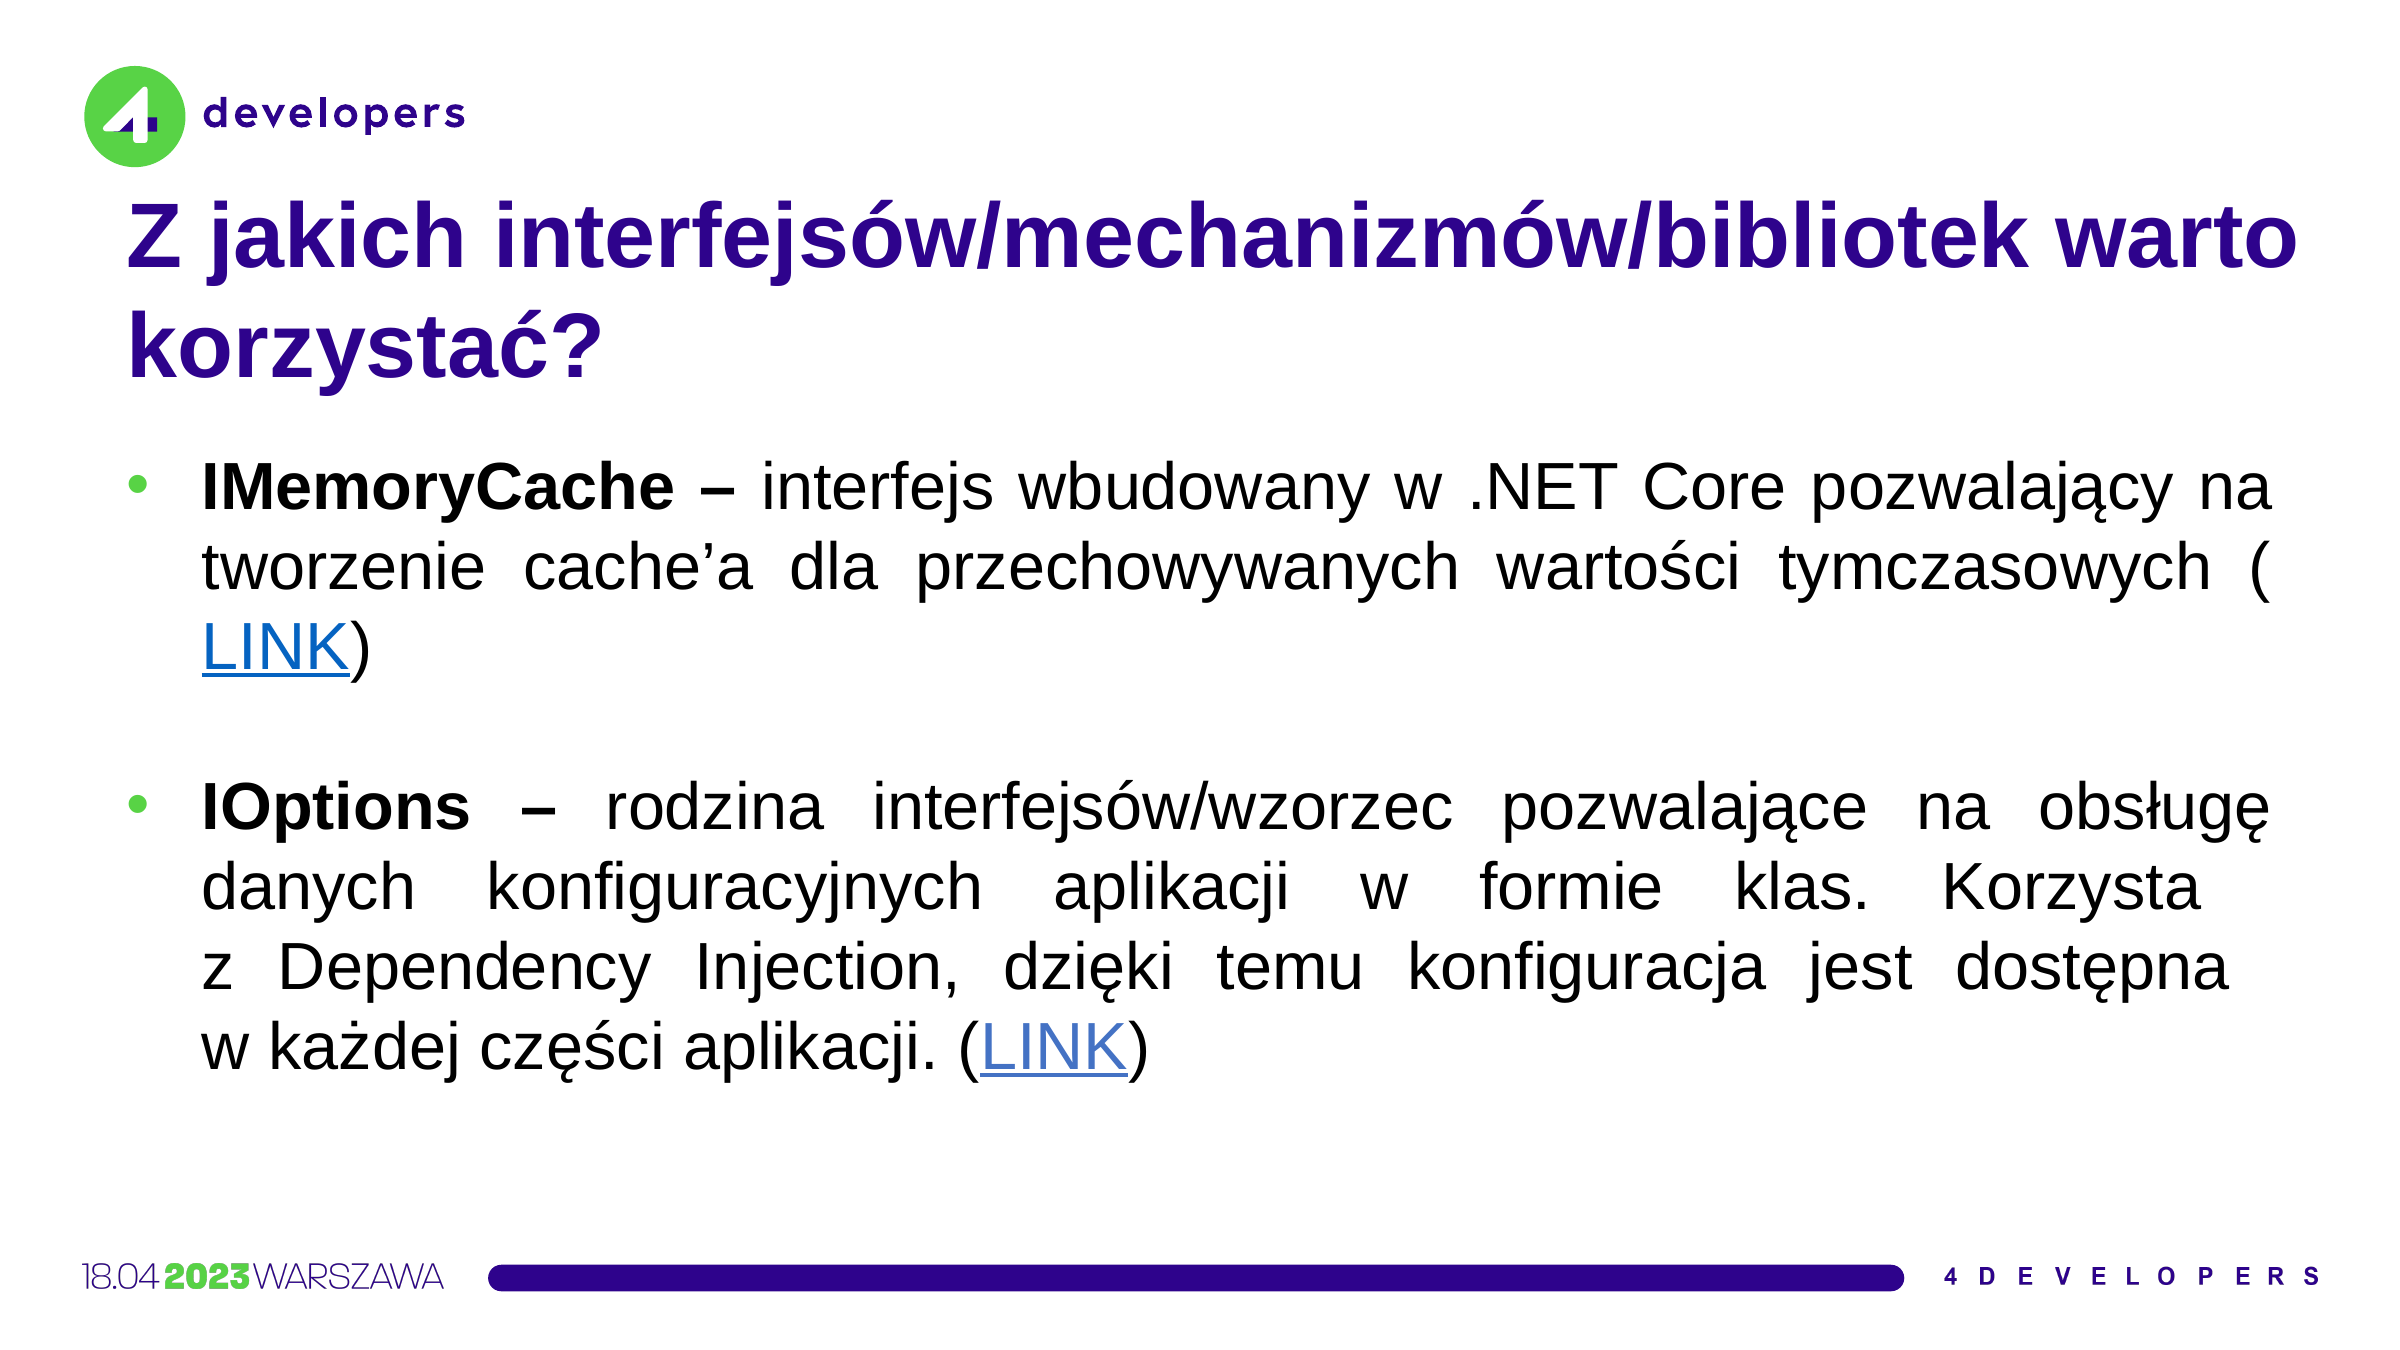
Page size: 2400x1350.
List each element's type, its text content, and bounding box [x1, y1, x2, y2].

text_box IMemoryCache – interfejs wbudowany w .NET Core pozwalający na tworzenie cache’a dla przechowywanych wartości tymczasowych (LINK) IOptions – rodzina interfejsów/wzorzec pozwalające na obsługę danych konfiguracyjnych aplikacji w formie klas. Korzysta z Dependency Injection, dzięki temu konfiguracja jest dostępna w każdej części aplikacji. (LINK) [111, 435, 2289, 1211]
picture [1944, 1264, 2340, 1292]
text_box Z jakich interfejsów/mechanizmów/bibliotek warto korzystać? [111, 168, 2333, 403]
picture [82, 1263, 444, 1289]
